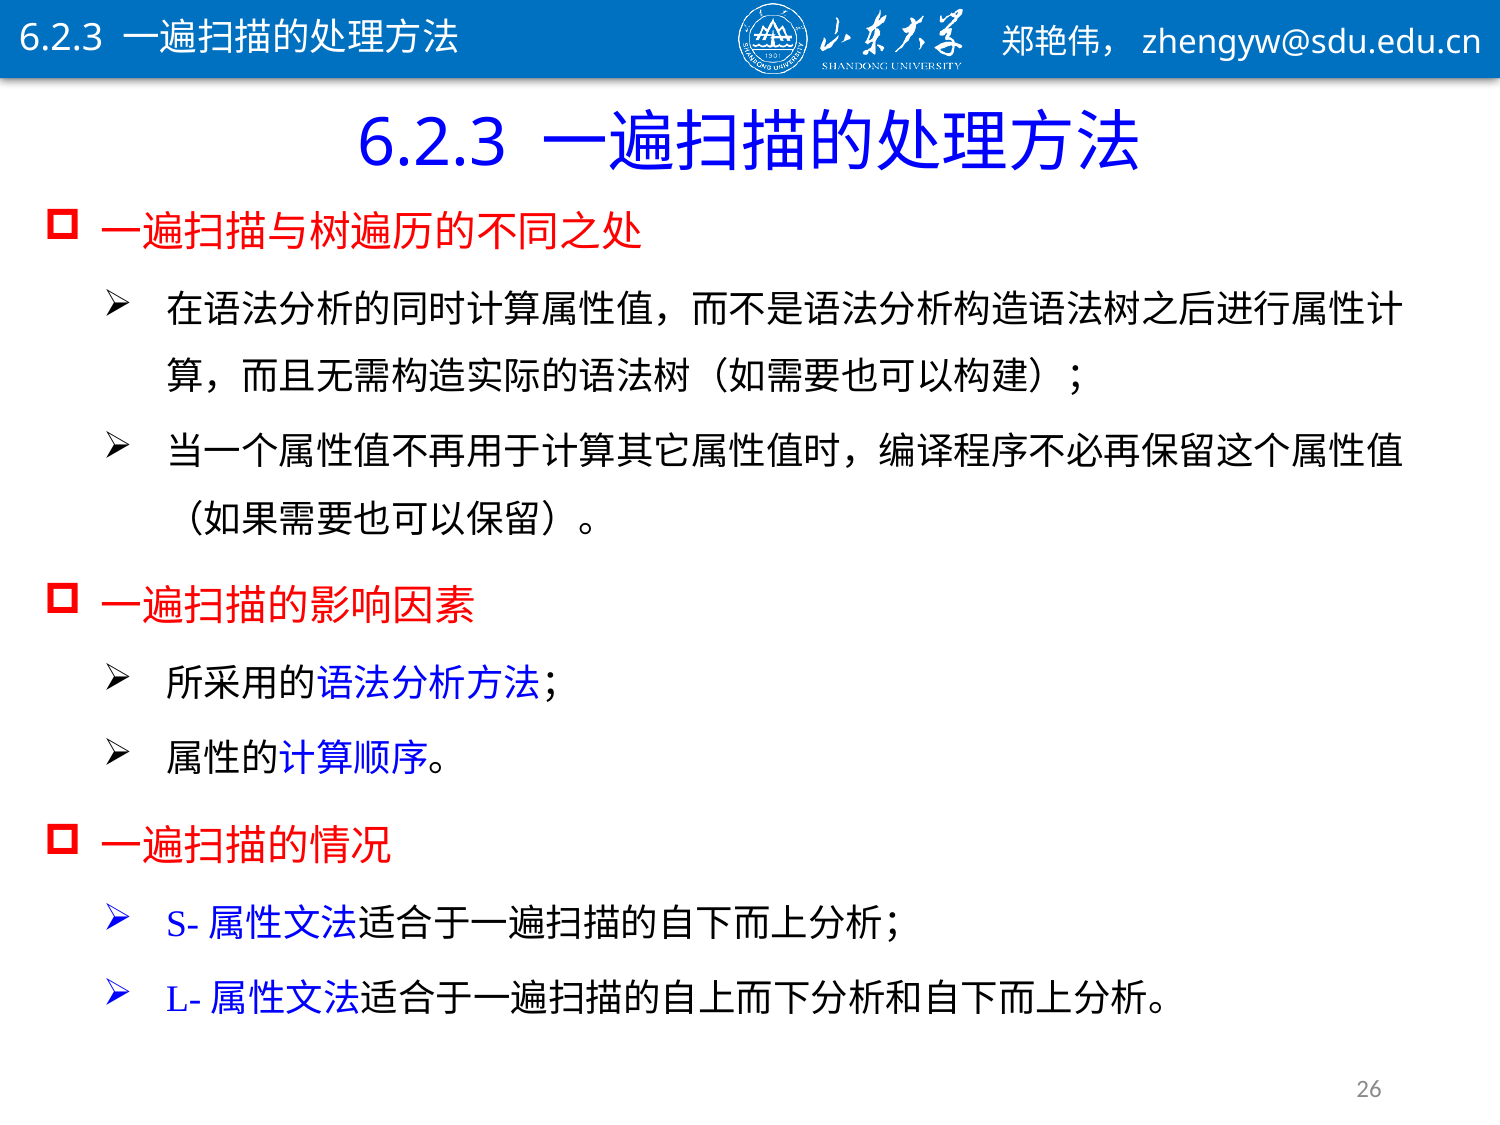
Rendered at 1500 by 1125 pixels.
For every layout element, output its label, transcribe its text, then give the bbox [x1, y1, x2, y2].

text_box 一遍扫描与树遍历的不同之处 在语法分析的同时计算属性值，而不是语法分析构造语法树之后进行属性计算，而且无需构造实际的语法树（如需要也可以构建）； 当一个属性值不再用于计算其它属性值时，编译程序不必再保留这个属性值（如果需要也可以保留）。 [29, 172, 1483, 546]
text_box 一遍扫描的影响因素 所采用的语法分析方法； 属性的计算顺序。 [29, 546, 1483, 786]
text_box 6.2.3 一遍扫描的处理方法 [0, 91, 1500, 187]
picture [738, 3, 963, 74]
text_box 一遍扫描的情况 S-属性文法适合于一遍扫描的自下而上分析； L-属性文法适合于一遍扫描的自上而下分析和自下而上分析。 [29, 786, 1483, 1027]
text_box 6.2.3 一遍扫描的处理方法 [4, 5, 475, 66]
slide_number 26 [1059, 1057, 1397, 1118]
